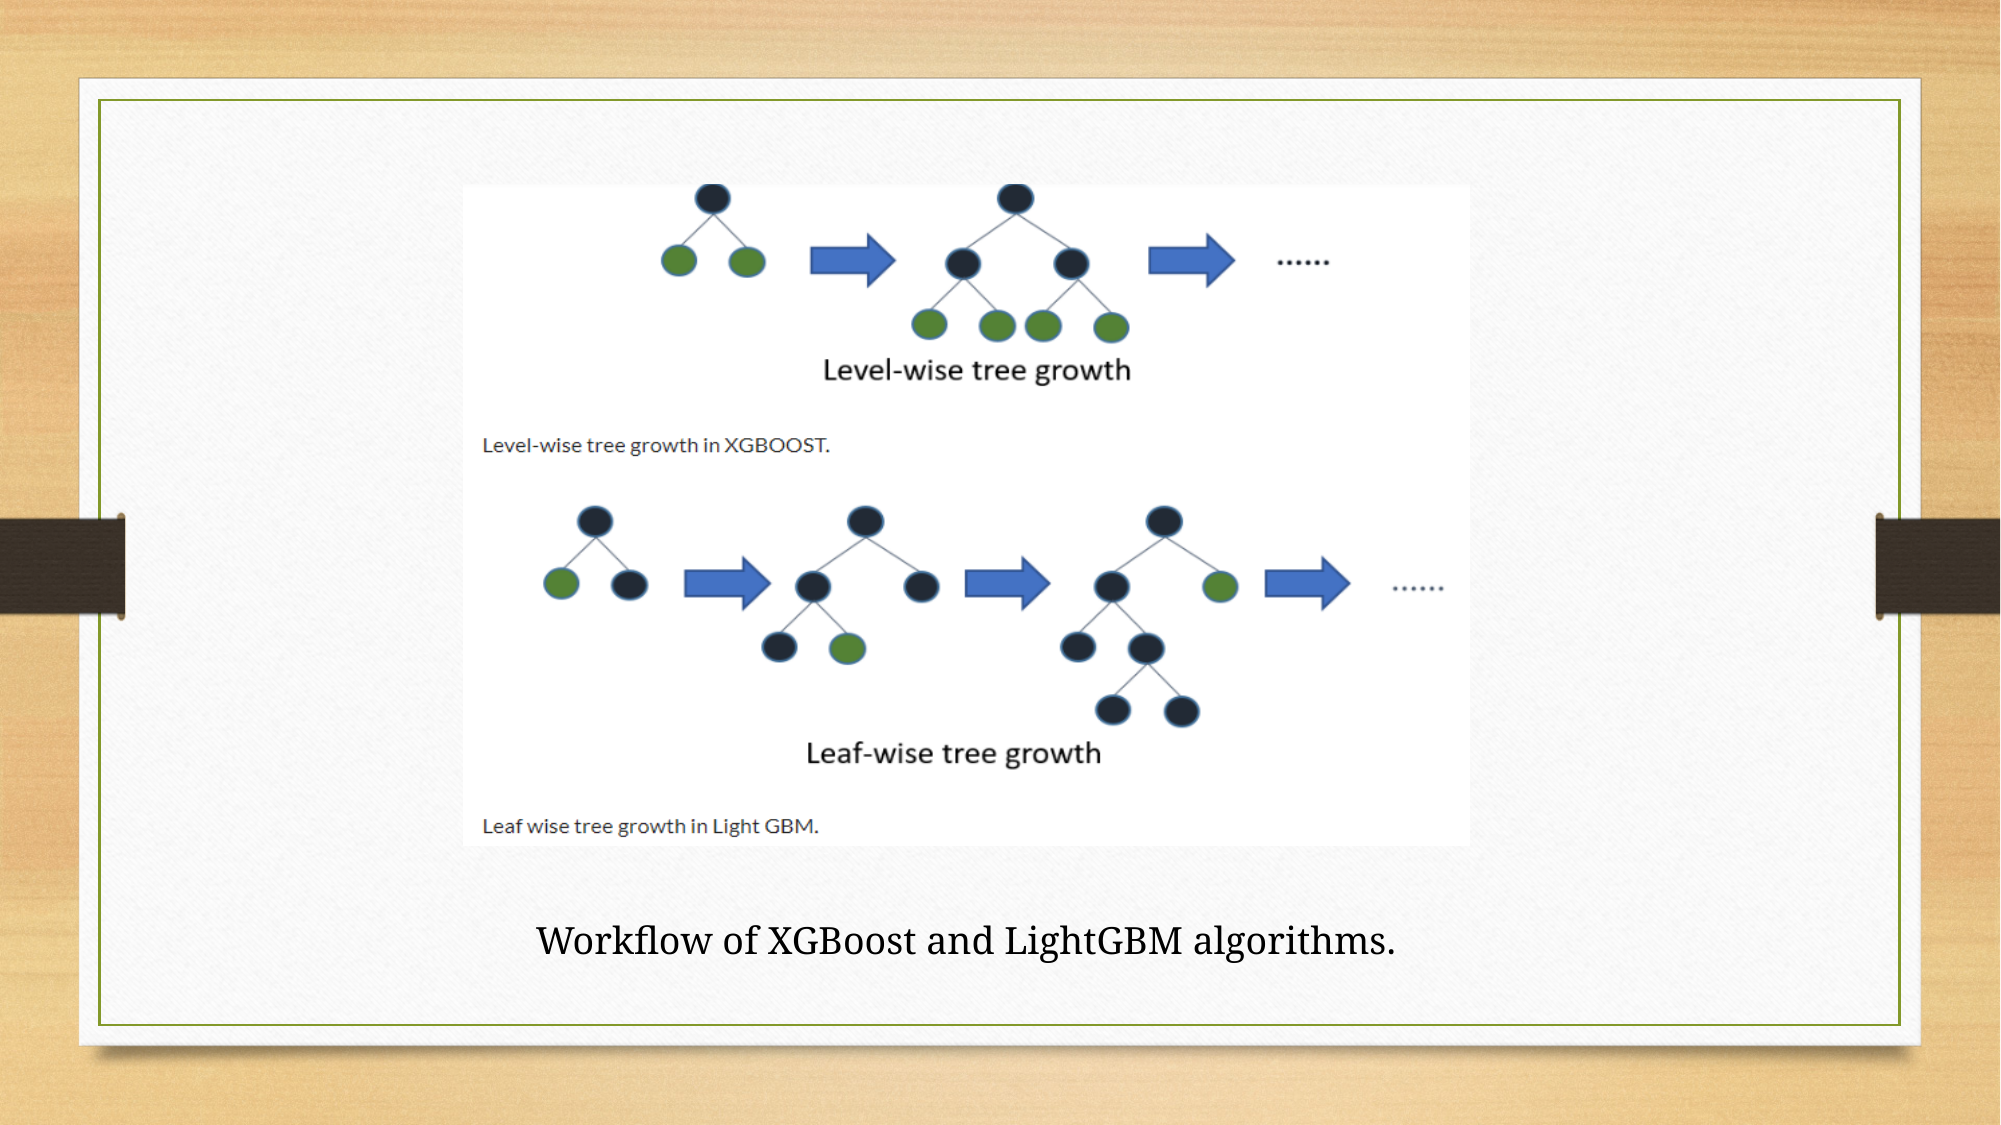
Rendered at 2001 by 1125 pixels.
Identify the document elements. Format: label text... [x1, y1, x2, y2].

text_box Workflow of XGBoost and LightGBM algorithms. [521, 909, 1412, 970]
picture [0, 0, 2001, 1125]
